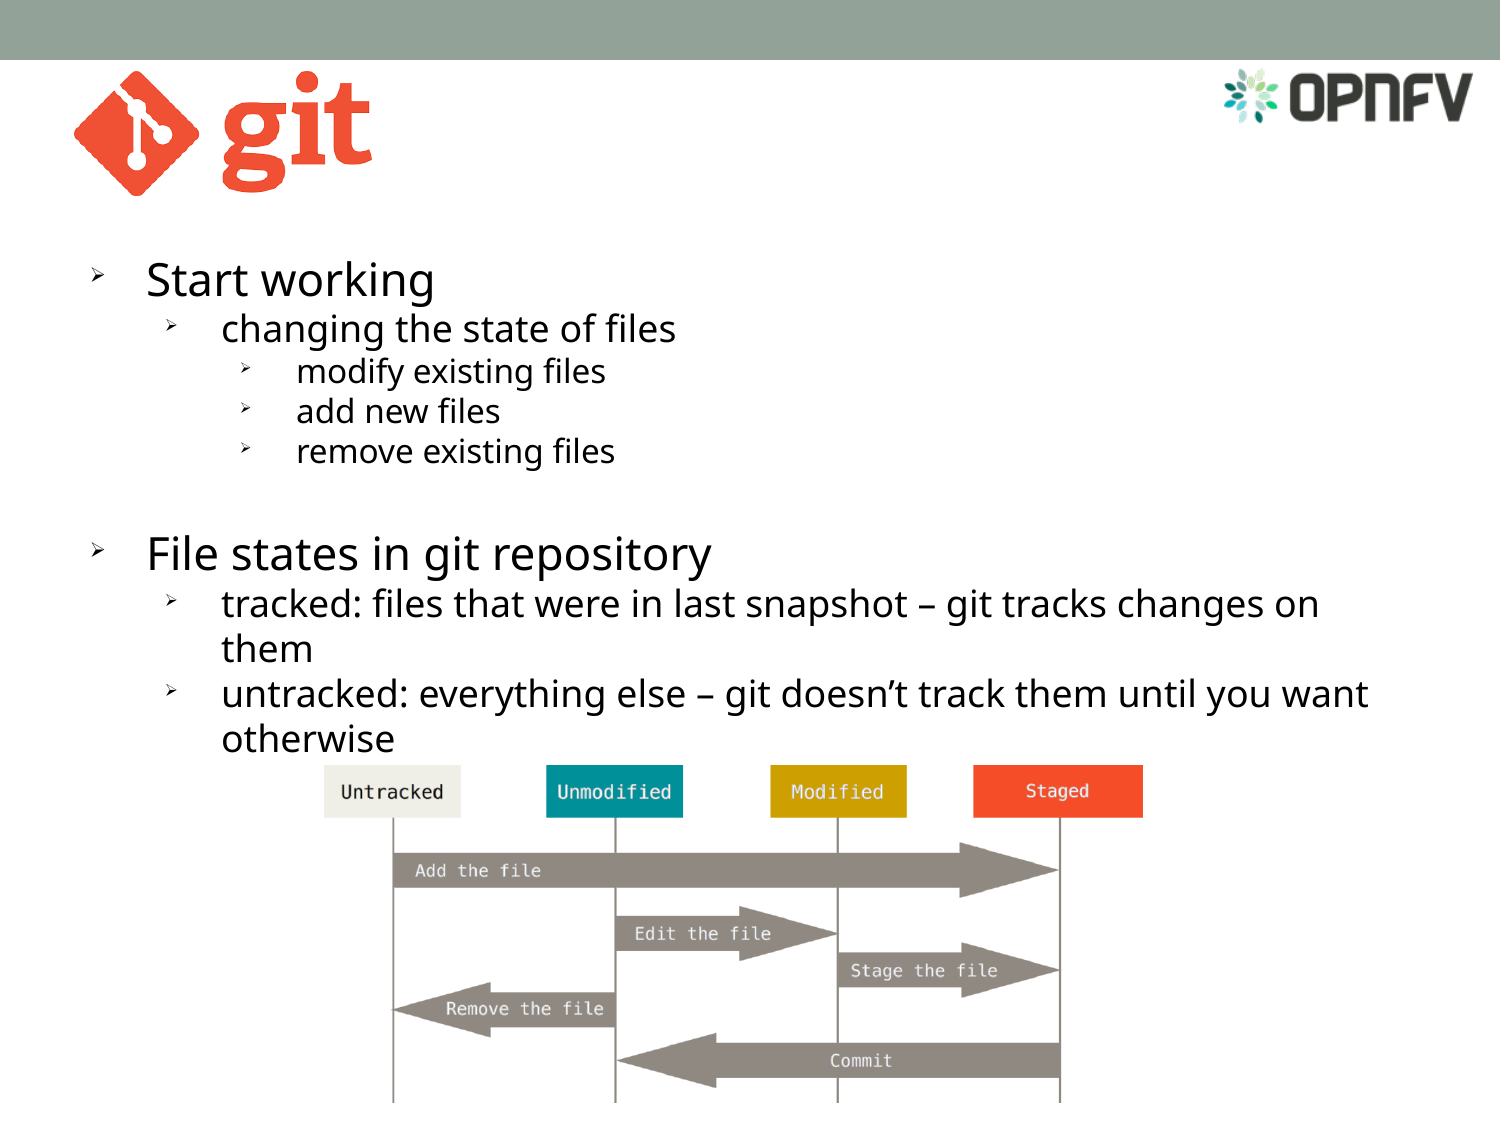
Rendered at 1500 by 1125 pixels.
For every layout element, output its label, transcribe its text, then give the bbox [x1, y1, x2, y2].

picture [324, 764, 1143, 1104]
picture [1224, 42, 1473, 156]
picture [74, 71, 373, 196]
text_box Start working changing the state of files modify existing files add new files remove existing files File states in git repository tracked: files that were in last snapshot – git tracks changes on them untracked: everything else – git doesn’t track them until you want otherwise [75, 242, 1425, 787]
